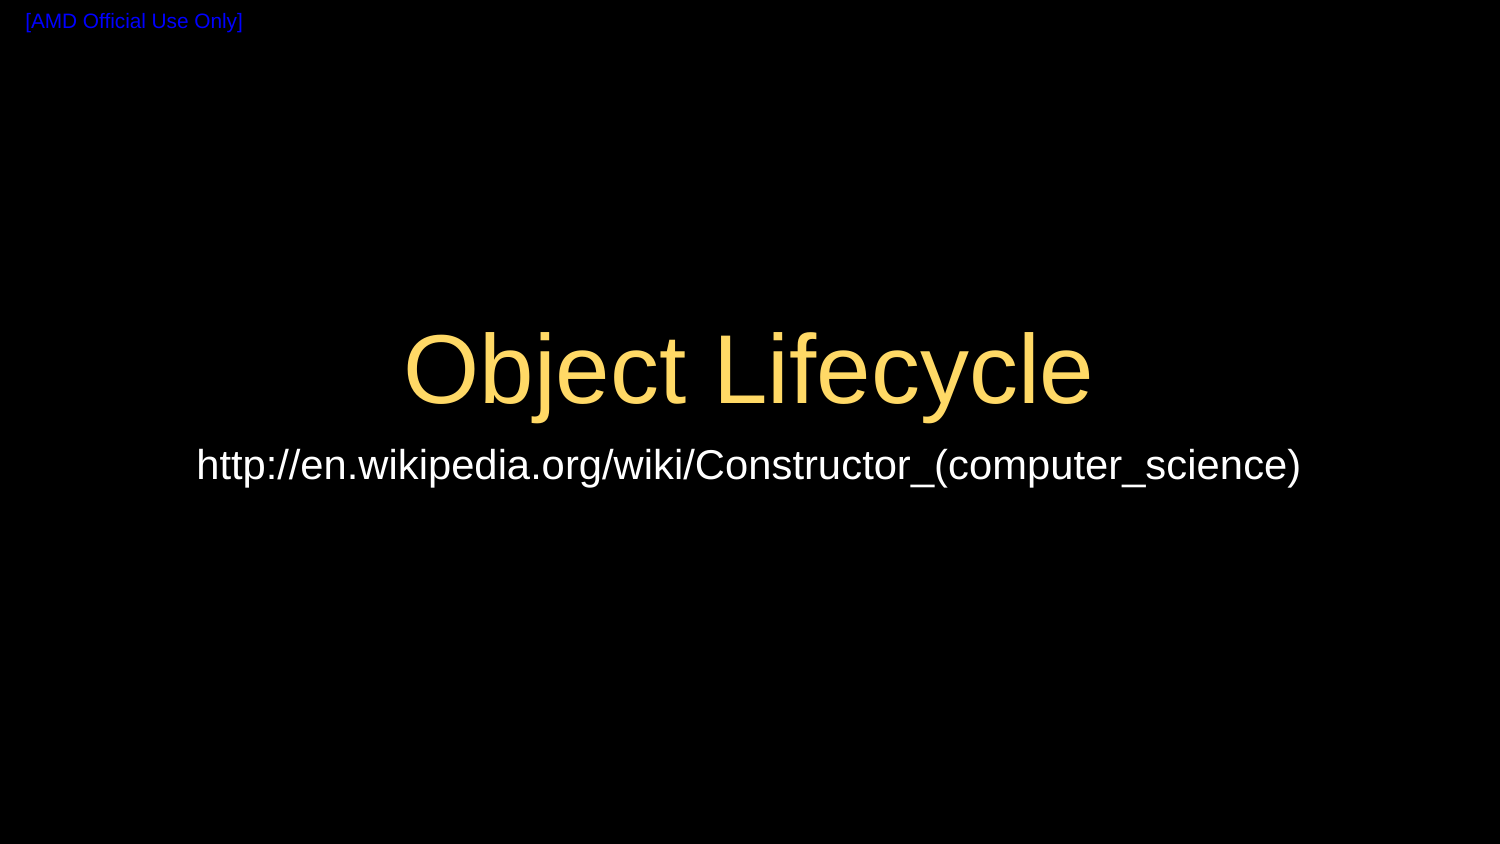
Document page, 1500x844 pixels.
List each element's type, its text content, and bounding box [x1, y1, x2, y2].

title Object Lifecycle [106, 141, 1393, 427]
list http://en.wikipedia.org/wiki/Constructor_(computer_science) [106, 434, 1393, 532]
